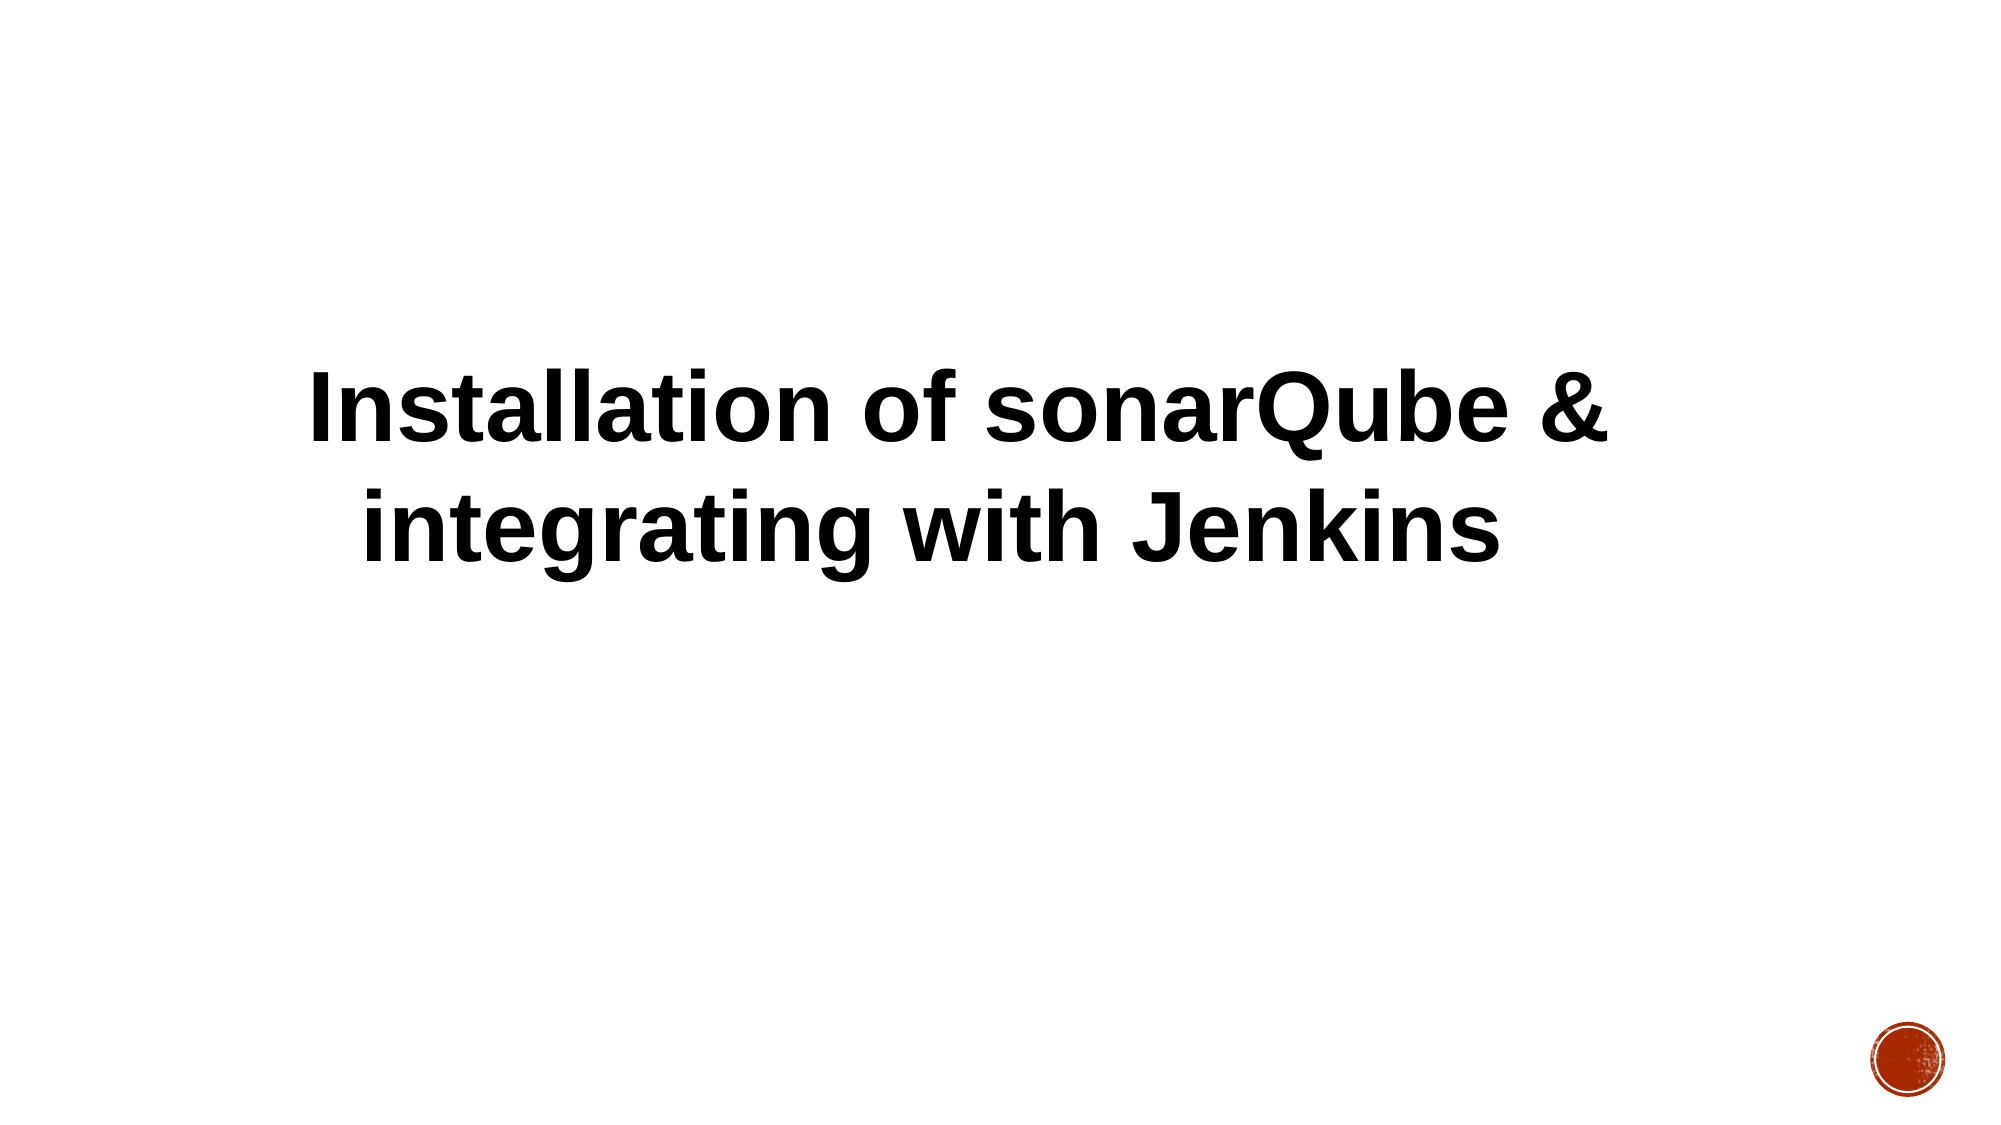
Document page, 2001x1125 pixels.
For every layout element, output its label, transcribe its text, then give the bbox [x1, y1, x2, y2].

text_box Installation of sonarQube & integrating with Jenkins [288, 334, 1631, 589]
